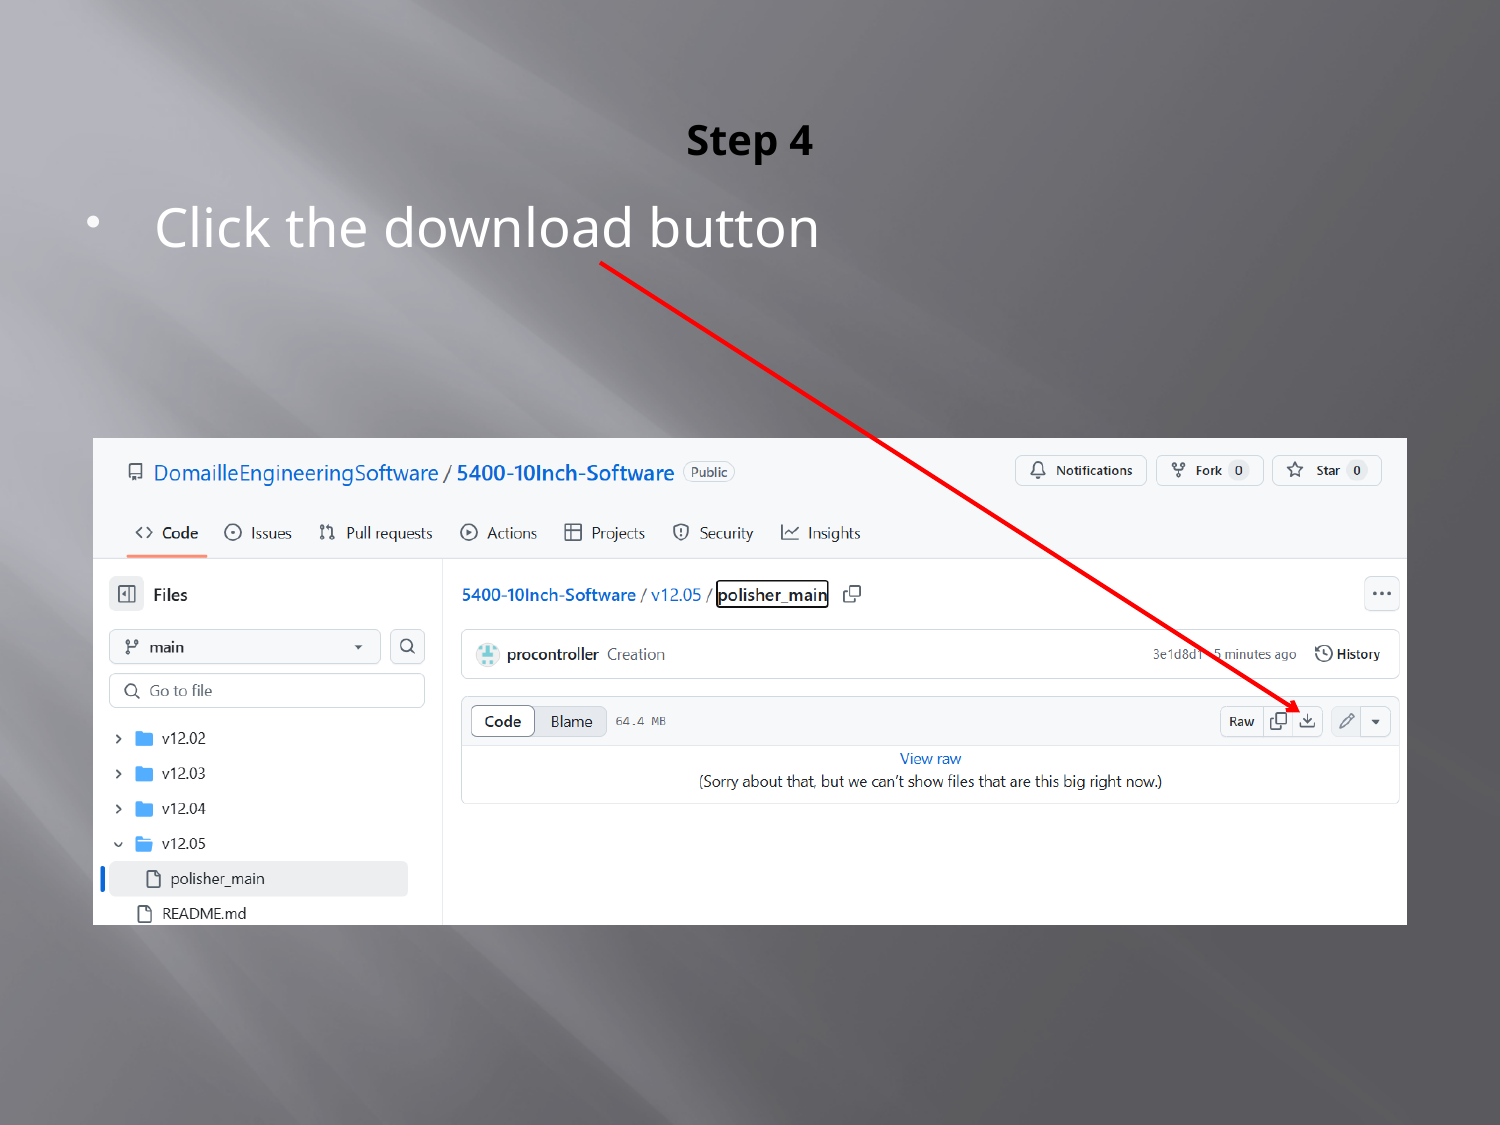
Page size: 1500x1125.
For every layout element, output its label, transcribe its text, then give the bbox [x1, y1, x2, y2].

text_box Click the download button [50, 186, 1450, 475]
title Step 4 [75, 45, 1425, 186]
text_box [599, 262, 1301, 713]
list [93, 438, 1407, 926]
